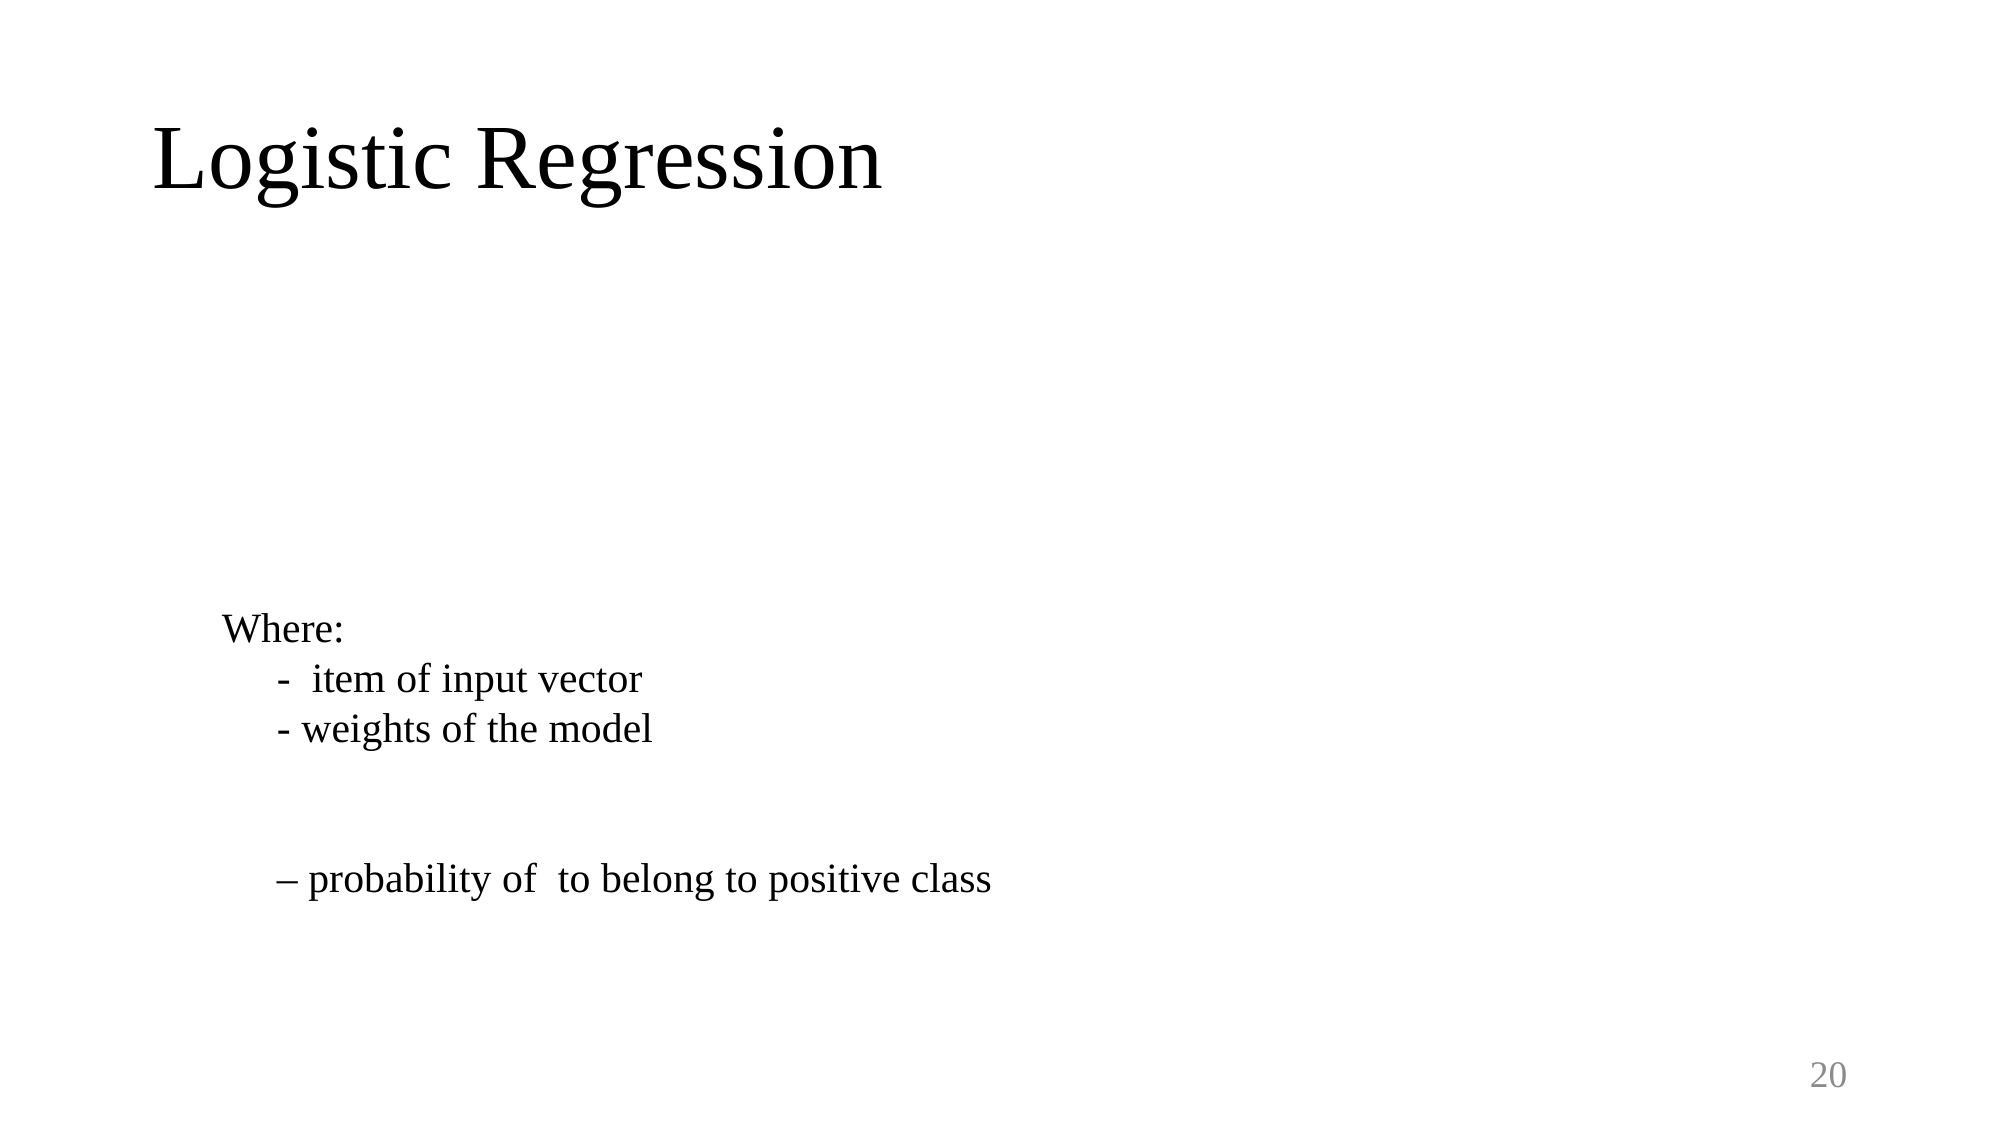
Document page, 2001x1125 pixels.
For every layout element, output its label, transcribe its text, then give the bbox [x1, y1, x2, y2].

slide_number 20 [1412, 1042, 1863, 1103]
title Logistic Regression [137, 49, 1863, 268]
